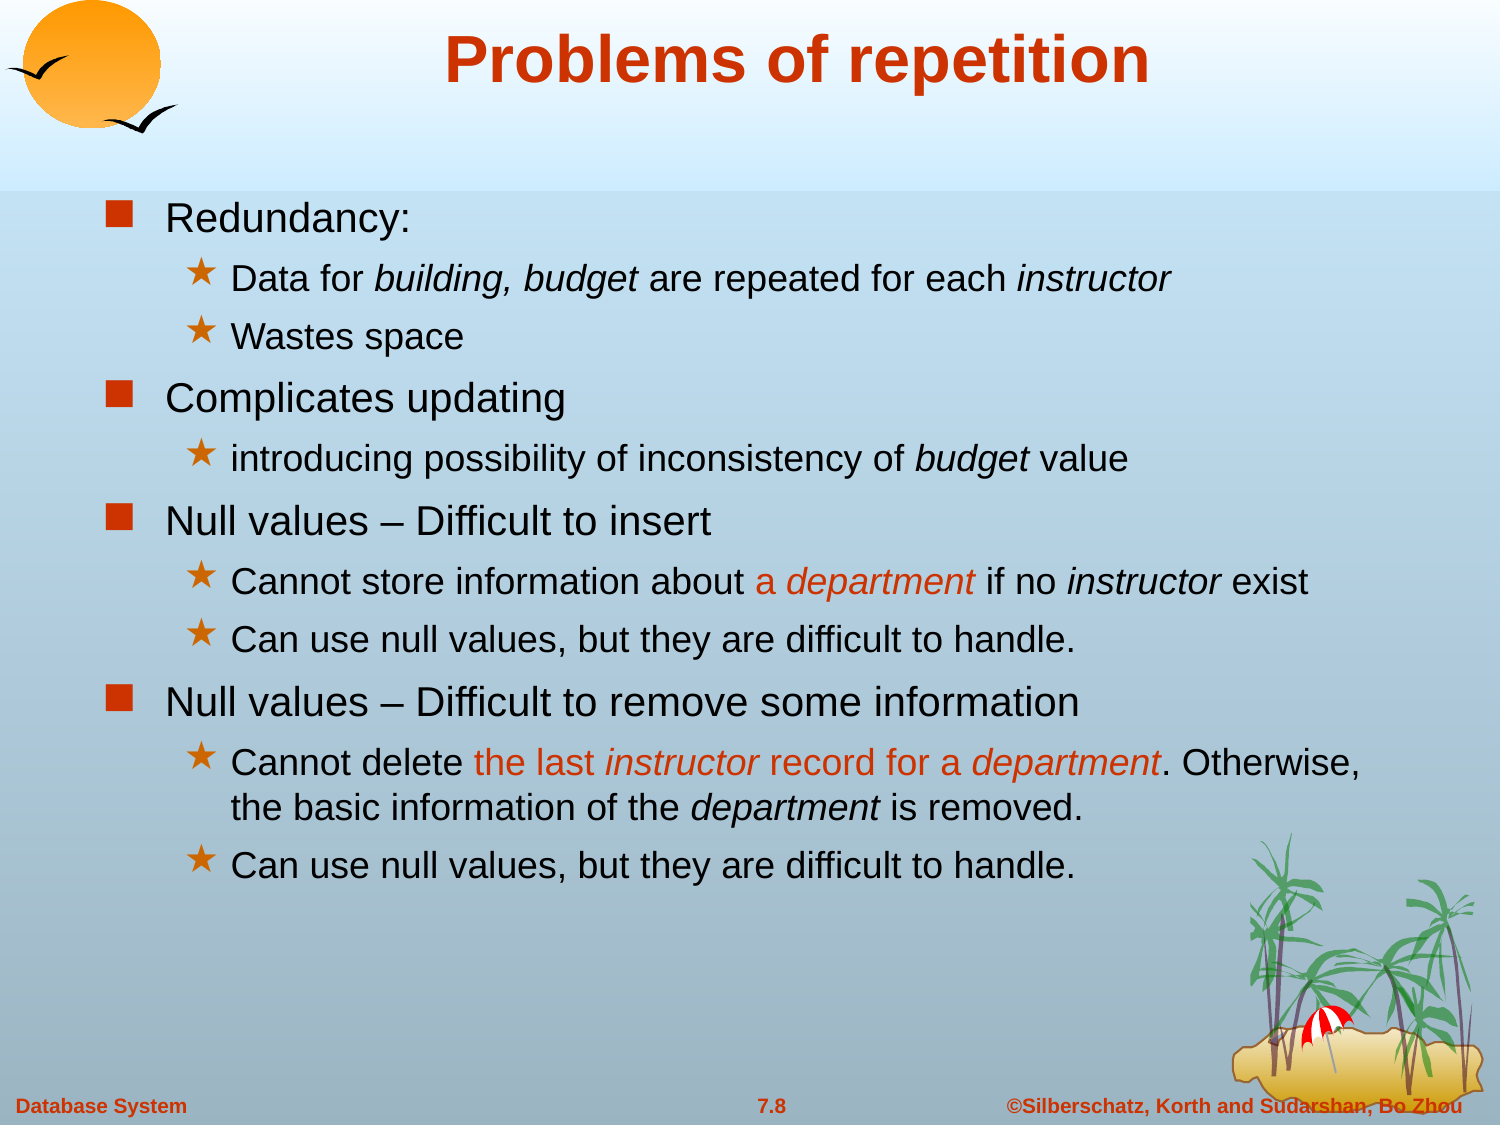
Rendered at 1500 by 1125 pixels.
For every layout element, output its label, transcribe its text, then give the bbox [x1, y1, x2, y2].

title Problems of repetition [135, 2, 1461, 104]
list Redundancy: Data for building, budget are repeated for each instructor Wastes space Complicates updating introducing possibility of inconsistency of budget value Null values – Difficult to insert Cannot store information about a department if no instructor exist Can use null values, but they are difficult to handle. Null values – Difficult to remove some information Cannot delete the last instructor record for a department. Otherwise, the basic information of the department is removed. Can use null values, but they are difficult to handle. [93, 182, 1382, 983]
